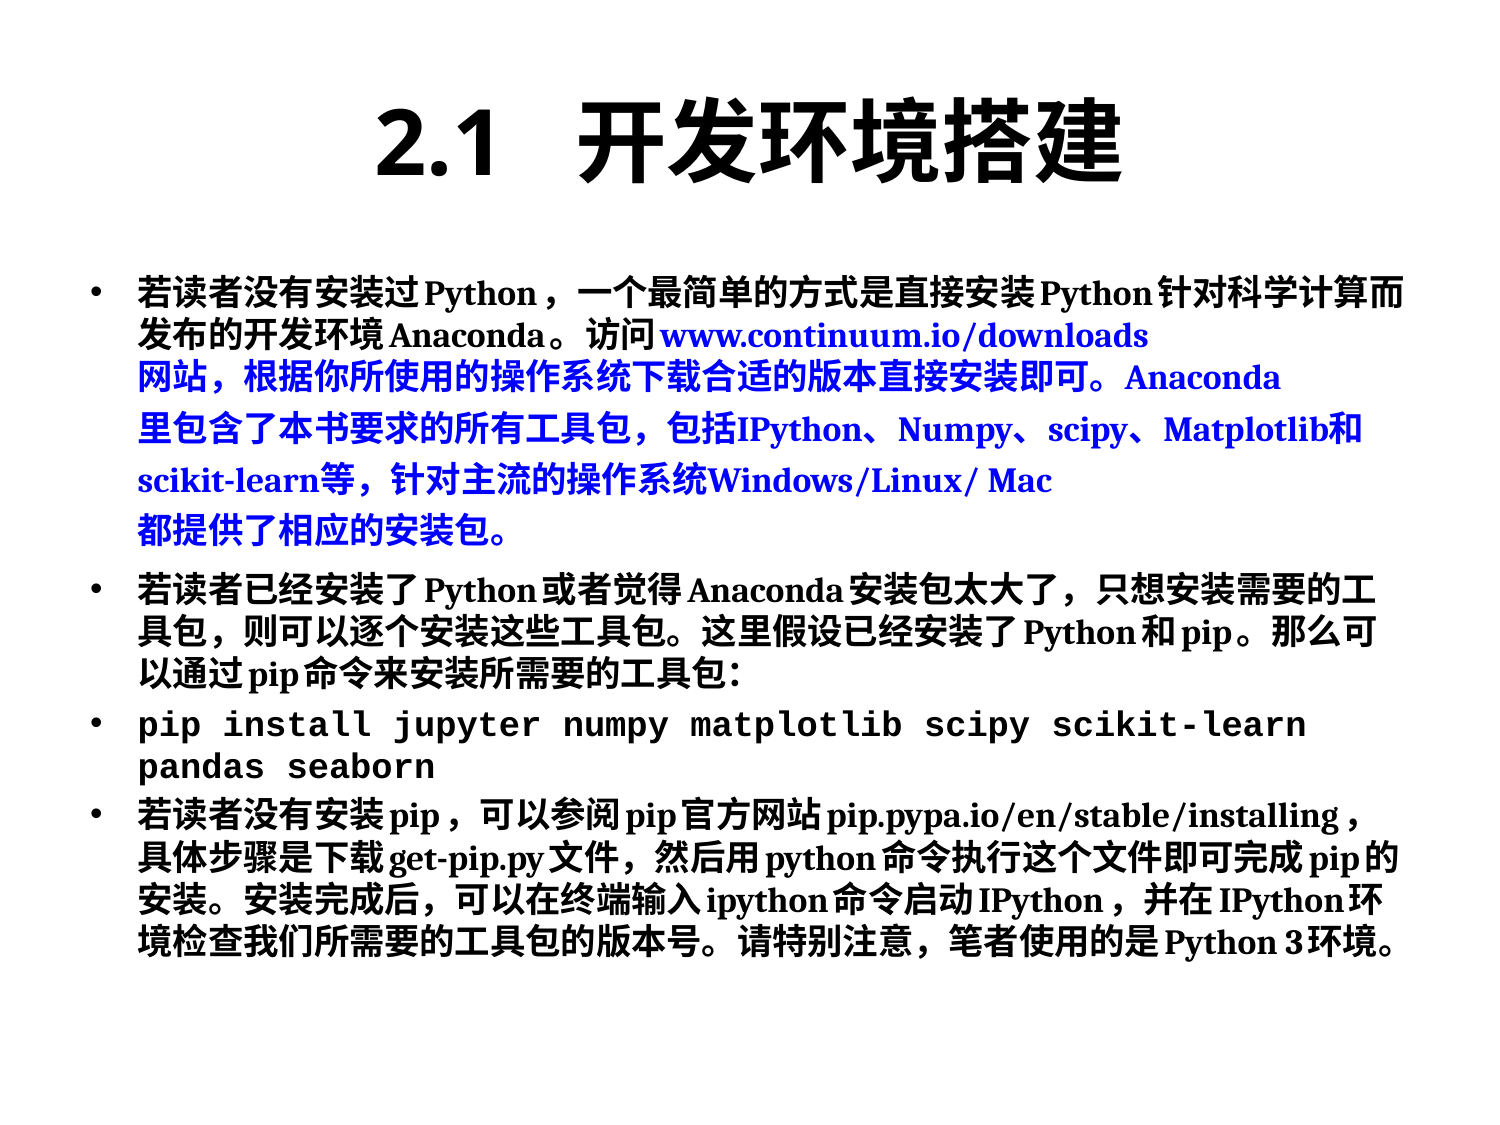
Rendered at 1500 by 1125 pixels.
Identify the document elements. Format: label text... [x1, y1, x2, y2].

list 若读者没有安装过Python，一个最简单的方式是直接安装Python针对科学计算而发布的开发环境Anaconda。访问www.continuum.io/downloads网站，根据你所使用的操作系统下载合适的版本直接安装即可。Anaconda里包含了本书要求的所有工具包，包括IPython、Numpy、scipy、Matplotlib和scikit-learn等，针对主流的操作系统Windows/Linux/ Mac都提供了相应的安装包。 若读者已经安装了Python或者觉得Anaconda安装包太大了，只想安装需要的工具包，则可以逐个安装这些工具包。这里假设已经安装了Python和pip。那么可以通过pip命令来安装所需要的工具包： pip install jupyter numpy matplotlib scipy scikit-learn pandas seaborn 若读者没有安装pip，可以参阅pip官方网站pip.pypa.io/en/stable/installing，具体步骤是下载get-pip.py文件，然后用python命令执行这个文件即可完成pip的安装。安装完成后，可以在终端输入ipython命令启动IPython，并在IPython环境检查我们所需要的工具包的版本号。请特别注意，笔者使用的是Python 3环境。 [75, 262, 1425, 1005]
title 2.1 开发环境搭建 [75, 45, 1425, 233]
